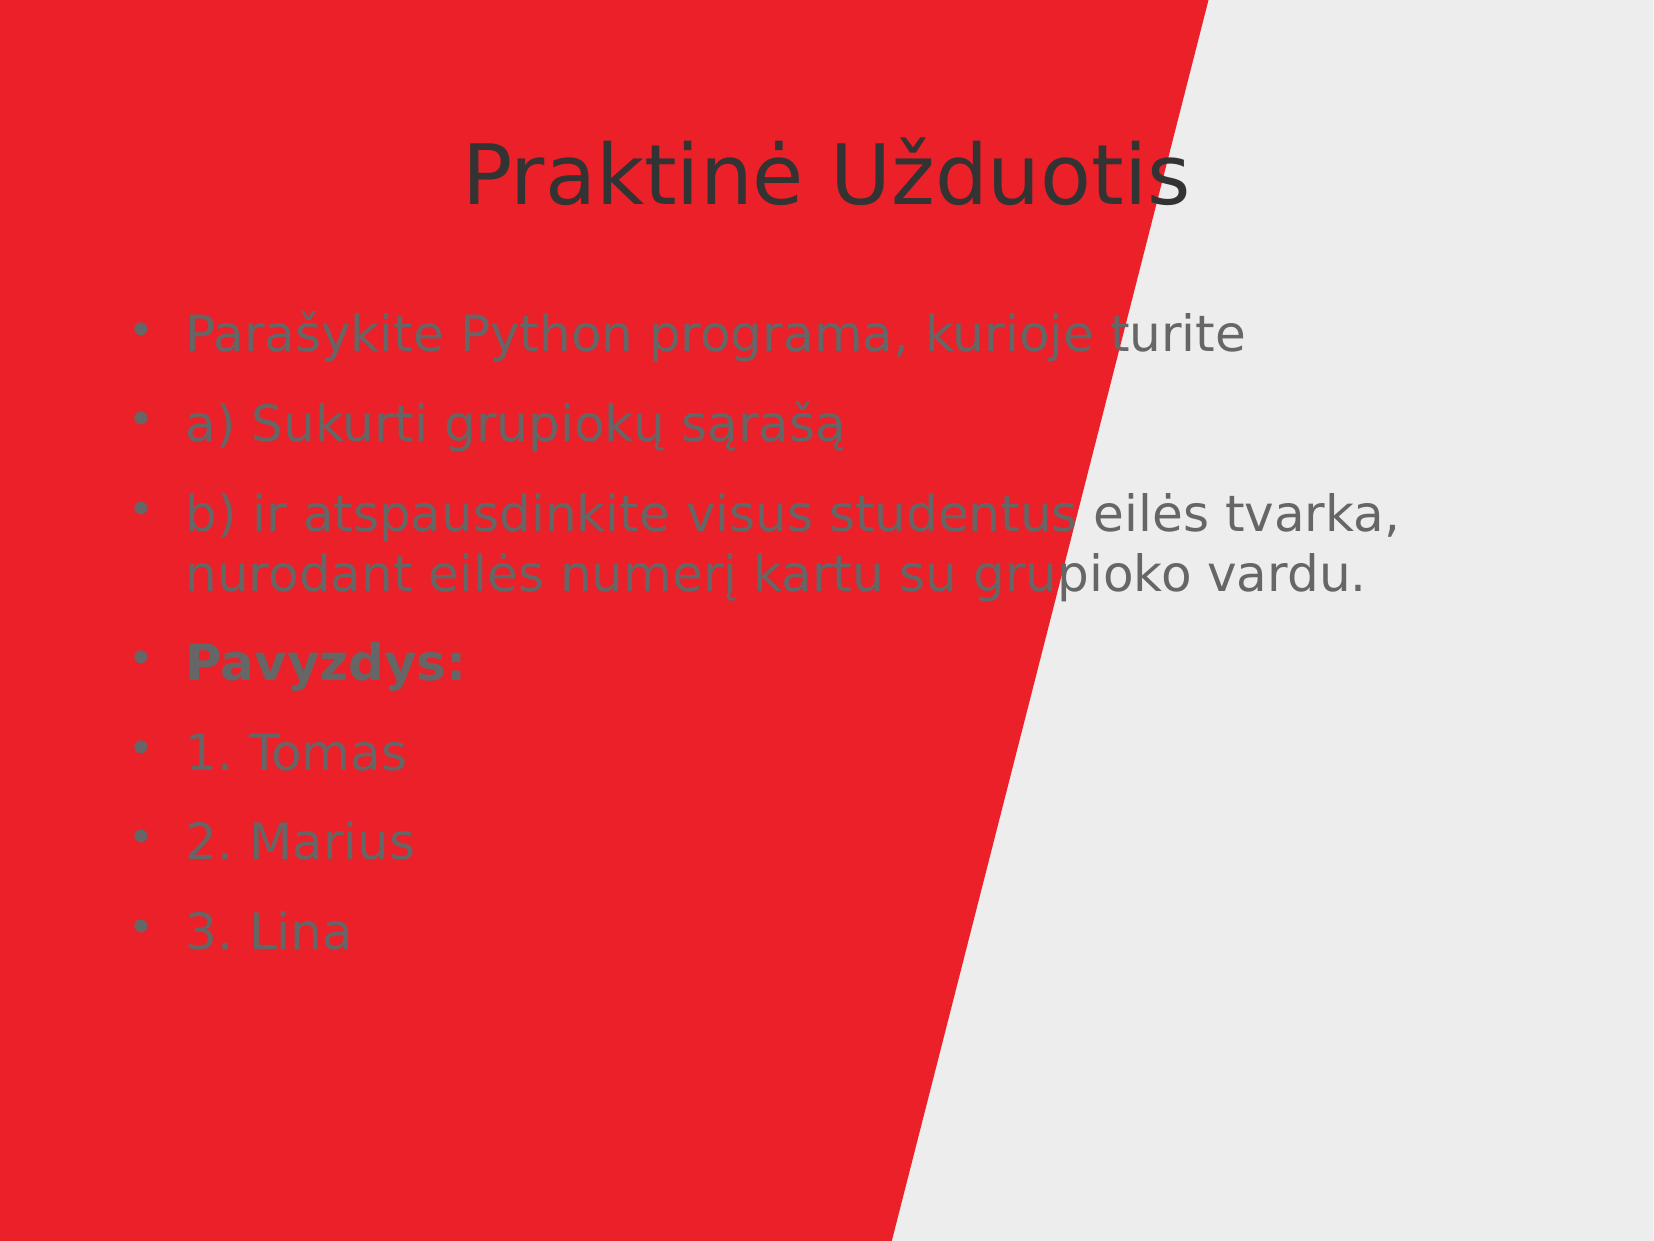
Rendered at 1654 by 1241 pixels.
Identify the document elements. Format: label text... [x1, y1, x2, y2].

text_box Praktinė Užduotis [114, 73, 1539, 270]
text_box Parašykite Python programa, kurioje turite a) Sukurti grupiokų sąrašą b) ir atspausdinkite visus studentus eilės tvarka, nurodant eilės numerį kartu su grupioko vardu. Pavyzdys: 1. Tomas 2. Marius 3. Lina [114, 301, 1539, 1033]
